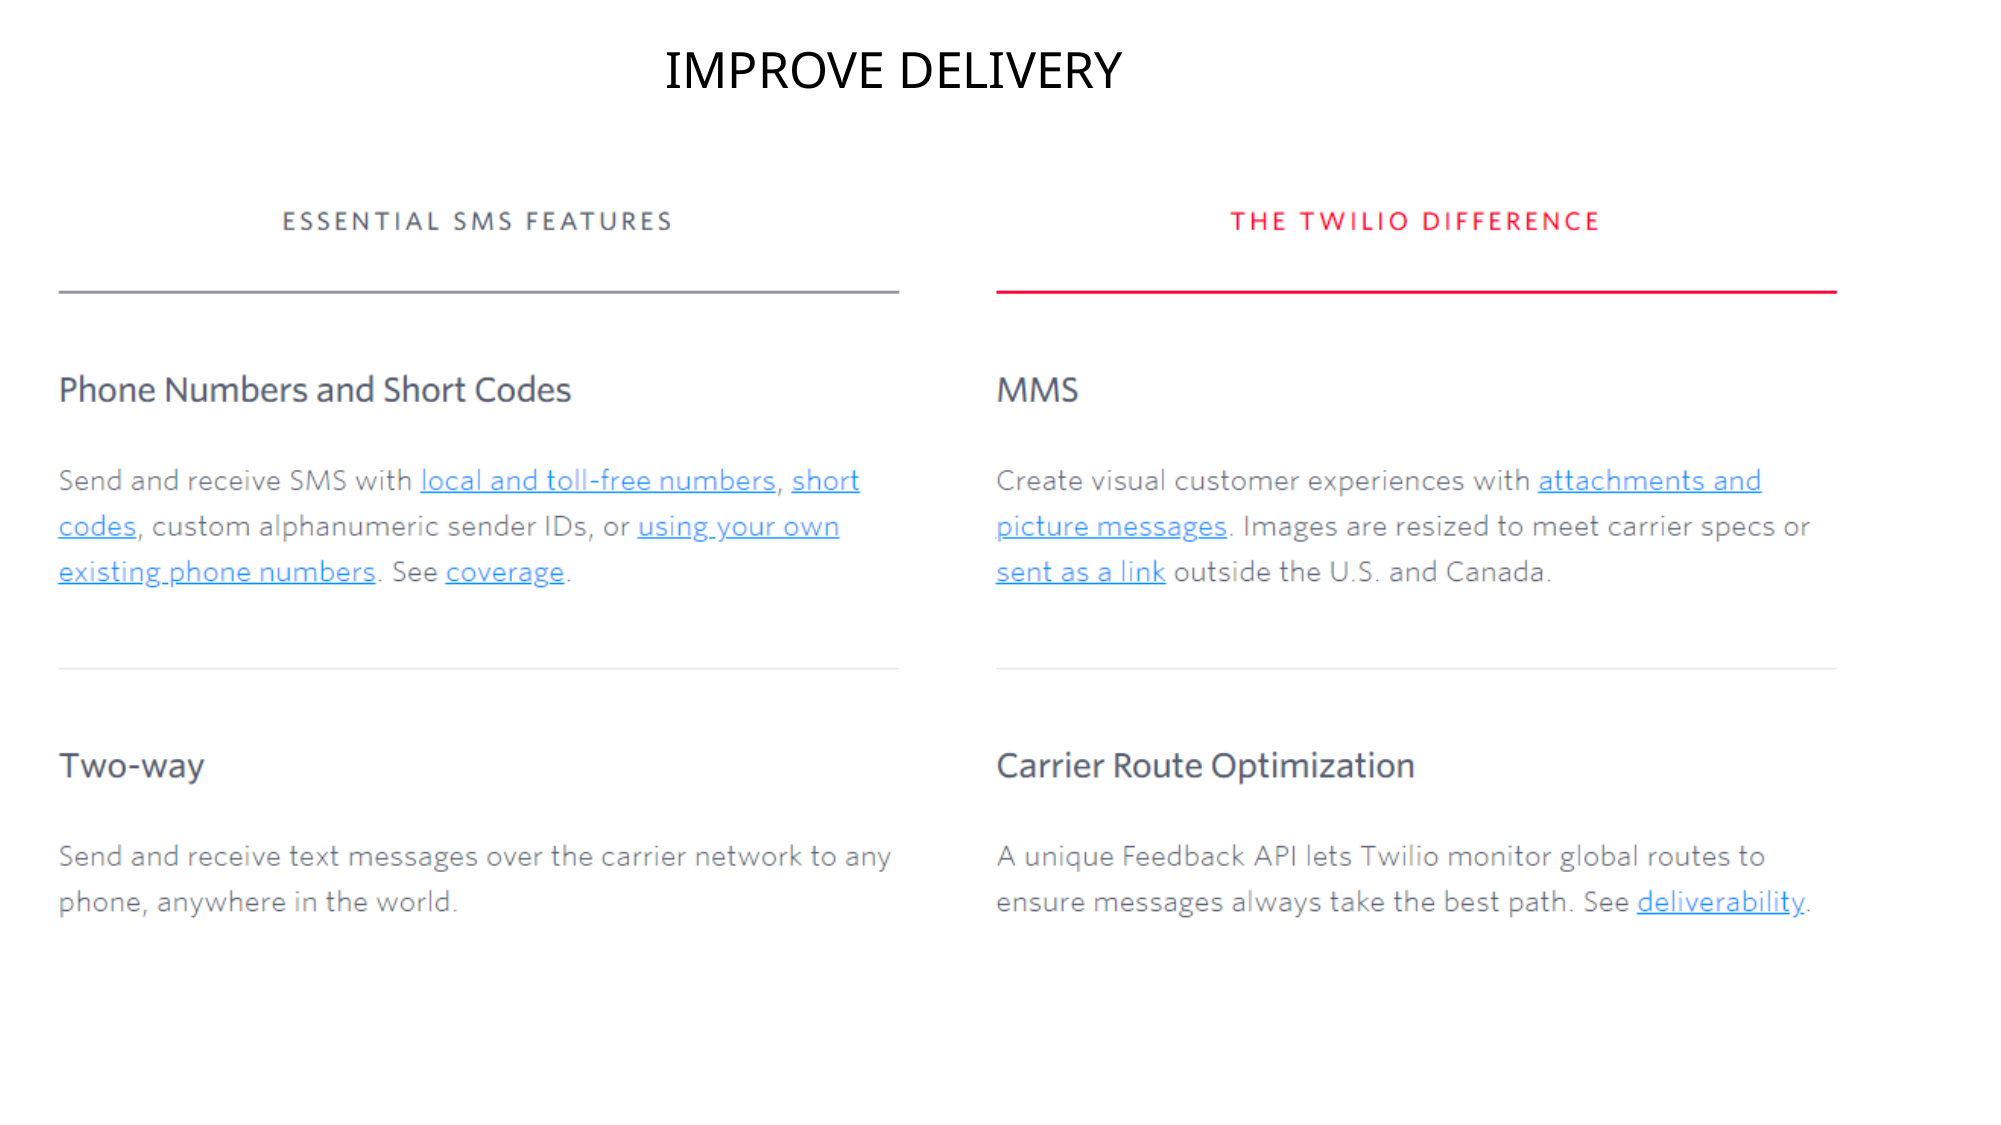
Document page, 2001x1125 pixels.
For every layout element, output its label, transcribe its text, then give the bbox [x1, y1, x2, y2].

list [50, 180, 1863, 945]
title IMPROVE DELIVERY [50, 33, 1776, 112]
